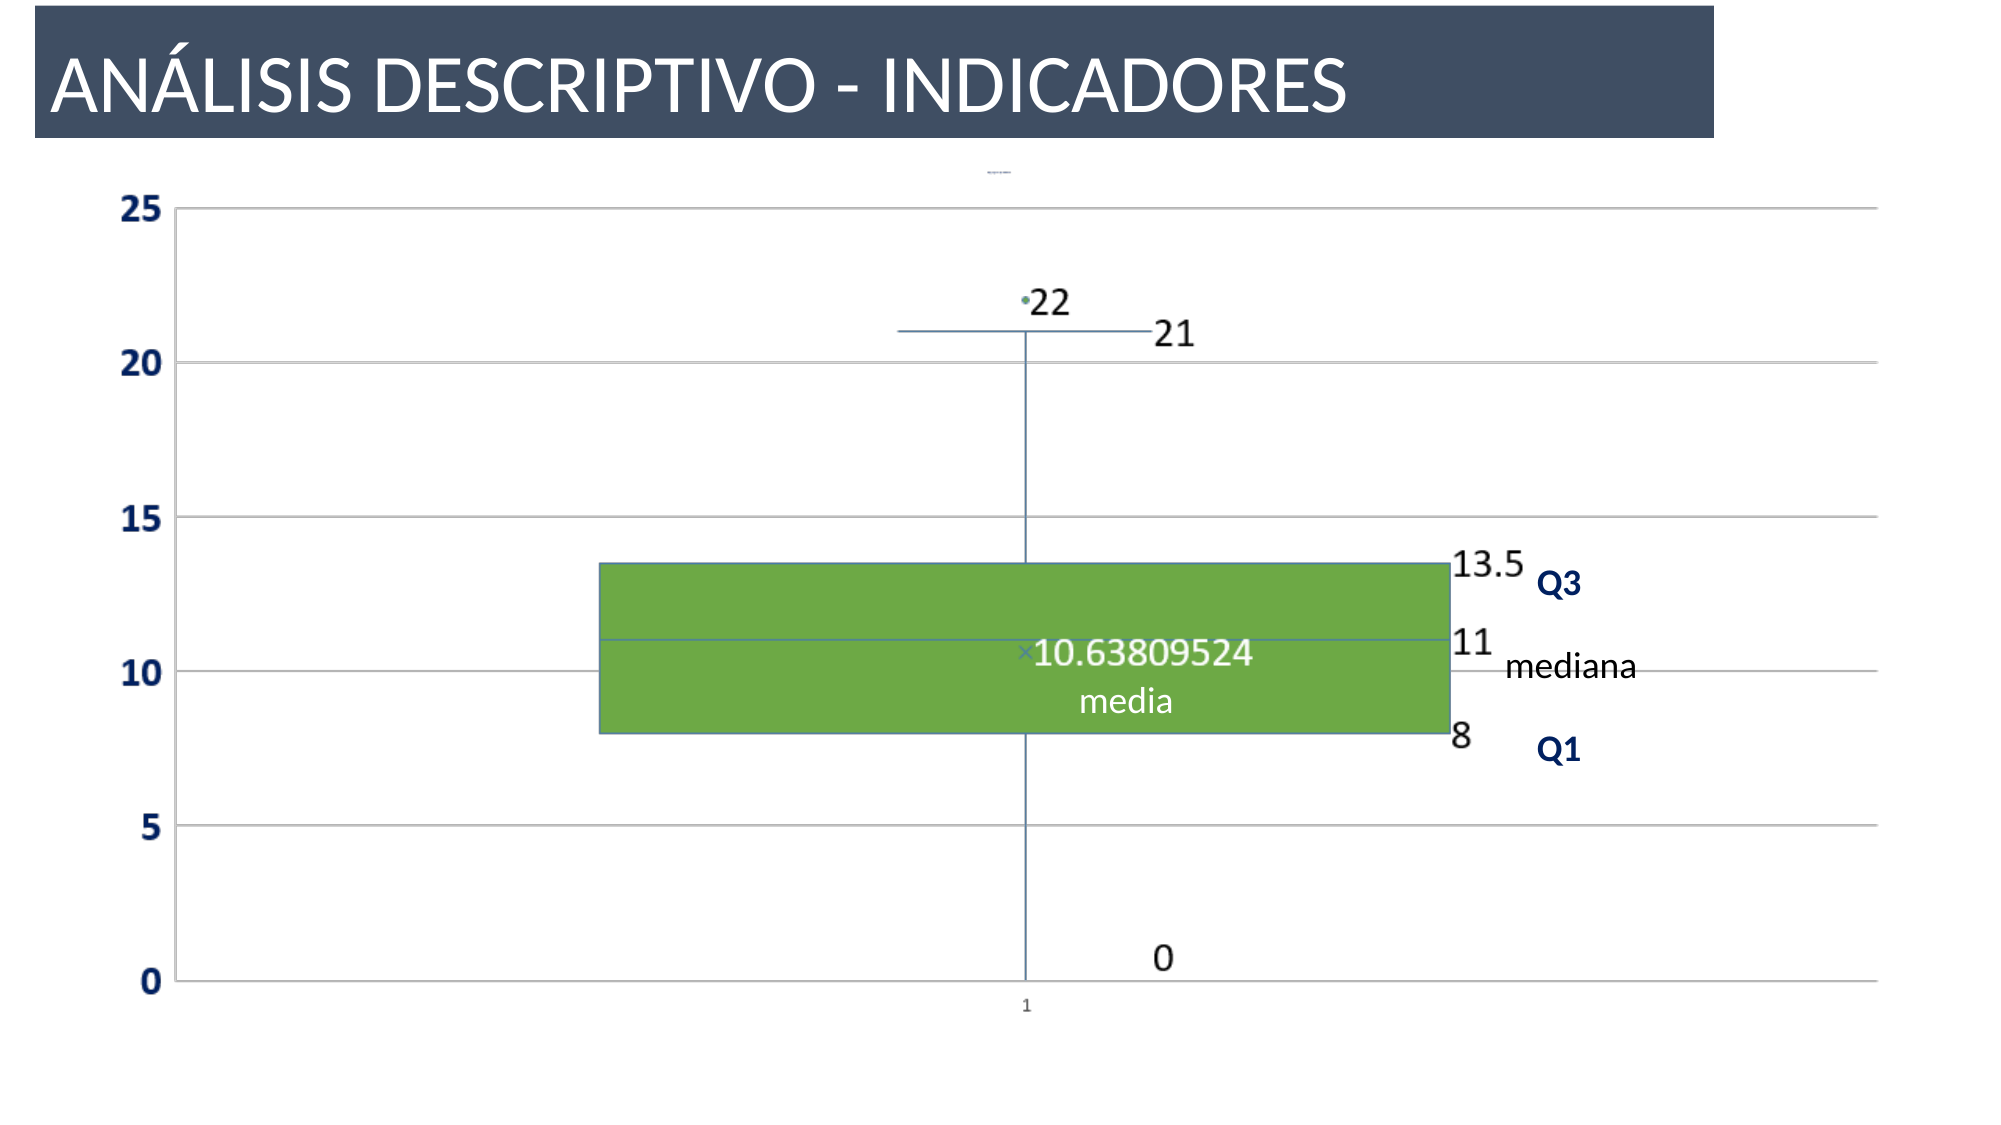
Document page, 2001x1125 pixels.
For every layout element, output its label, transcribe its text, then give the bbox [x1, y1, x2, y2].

text_box Q1 [1522, 716, 1714, 776]
text_box Q3 [1522, 551, 1874, 611]
text_box media [1063, 668, 1324, 728]
text_box Análisis descriptivo - Indicadores [35, 5, 1714, 138]
picture [108, 161, 1894, 1032]
text_box mediana [1489, 633, 1794, 694]
